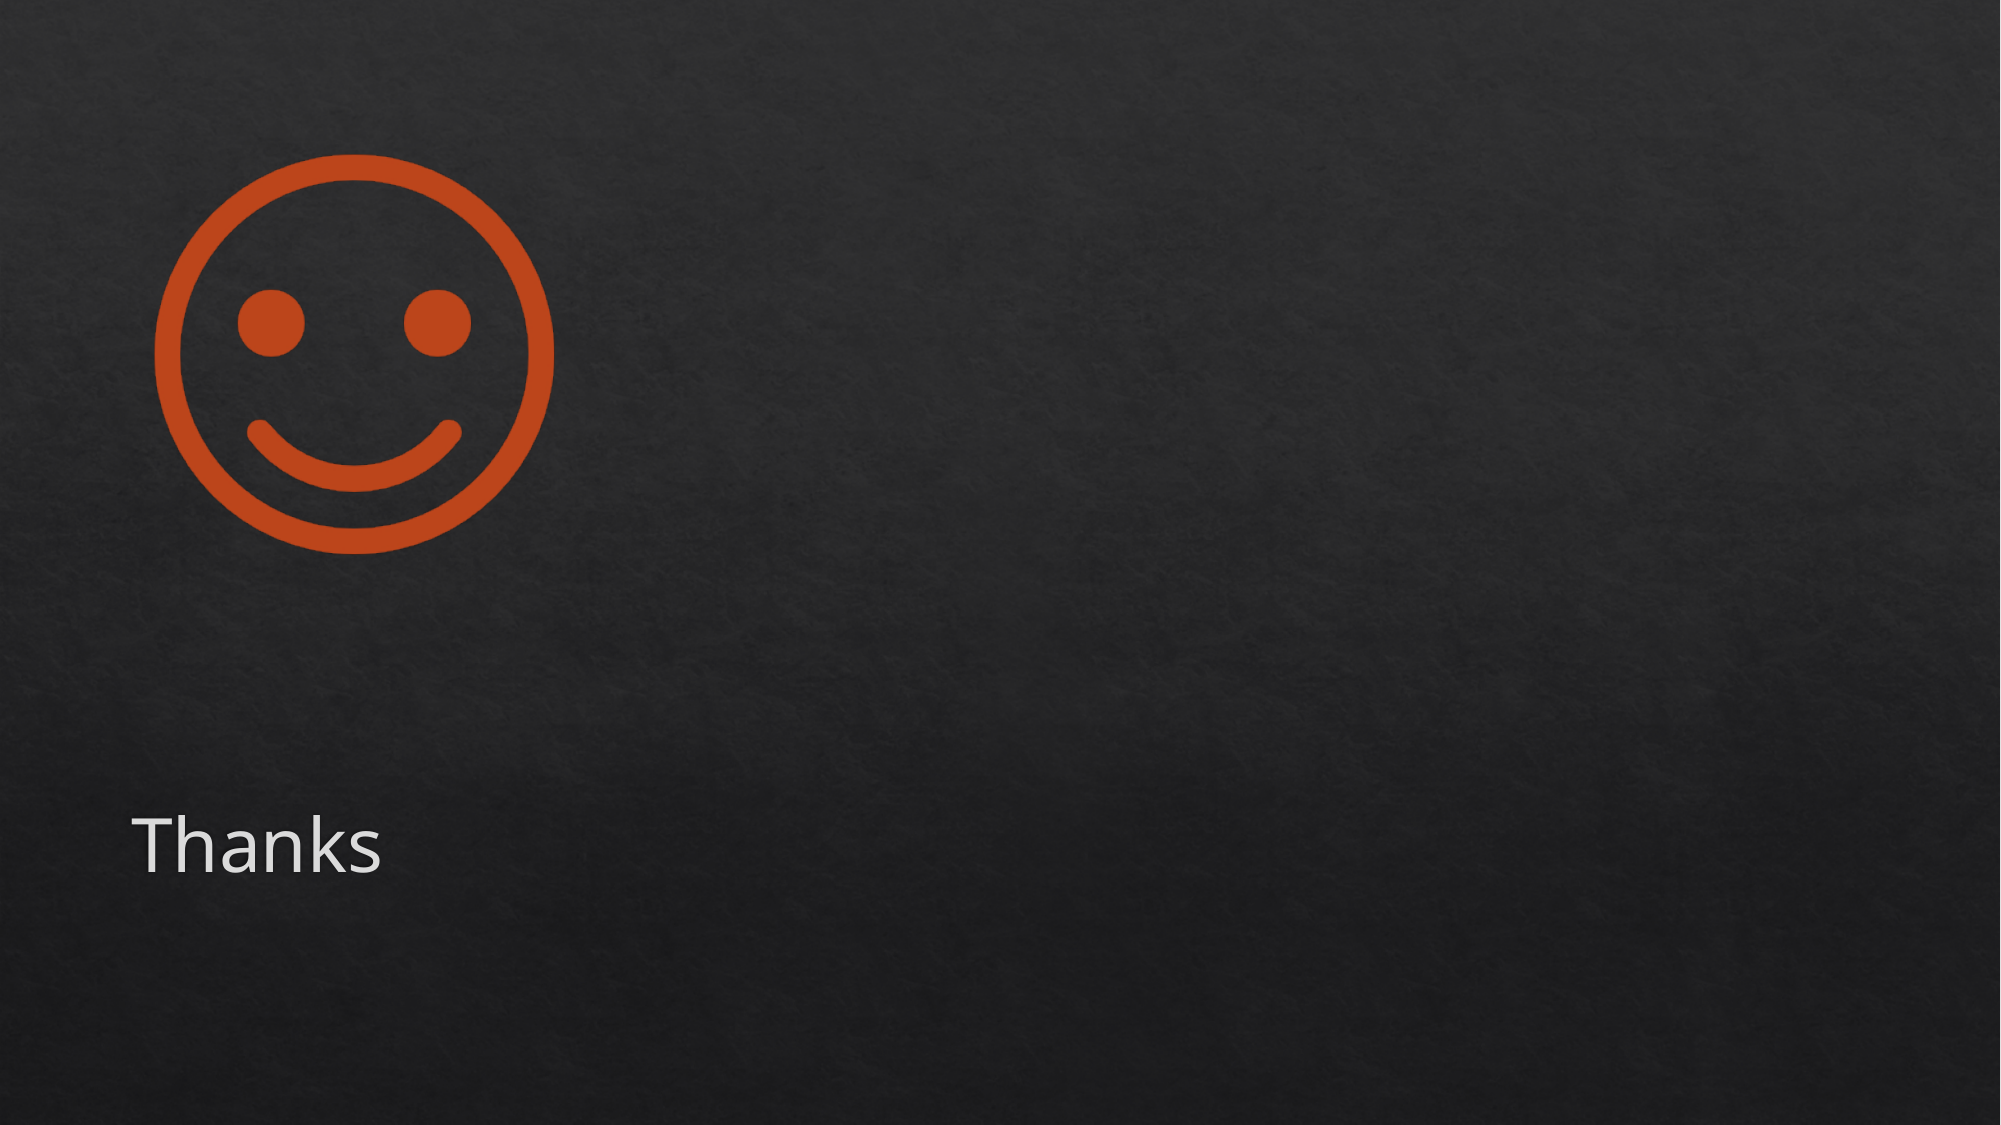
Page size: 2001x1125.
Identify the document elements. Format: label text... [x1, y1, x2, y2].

picture [105, 105, 605, 605]
title Thanks [116, 690, 764, 994]
